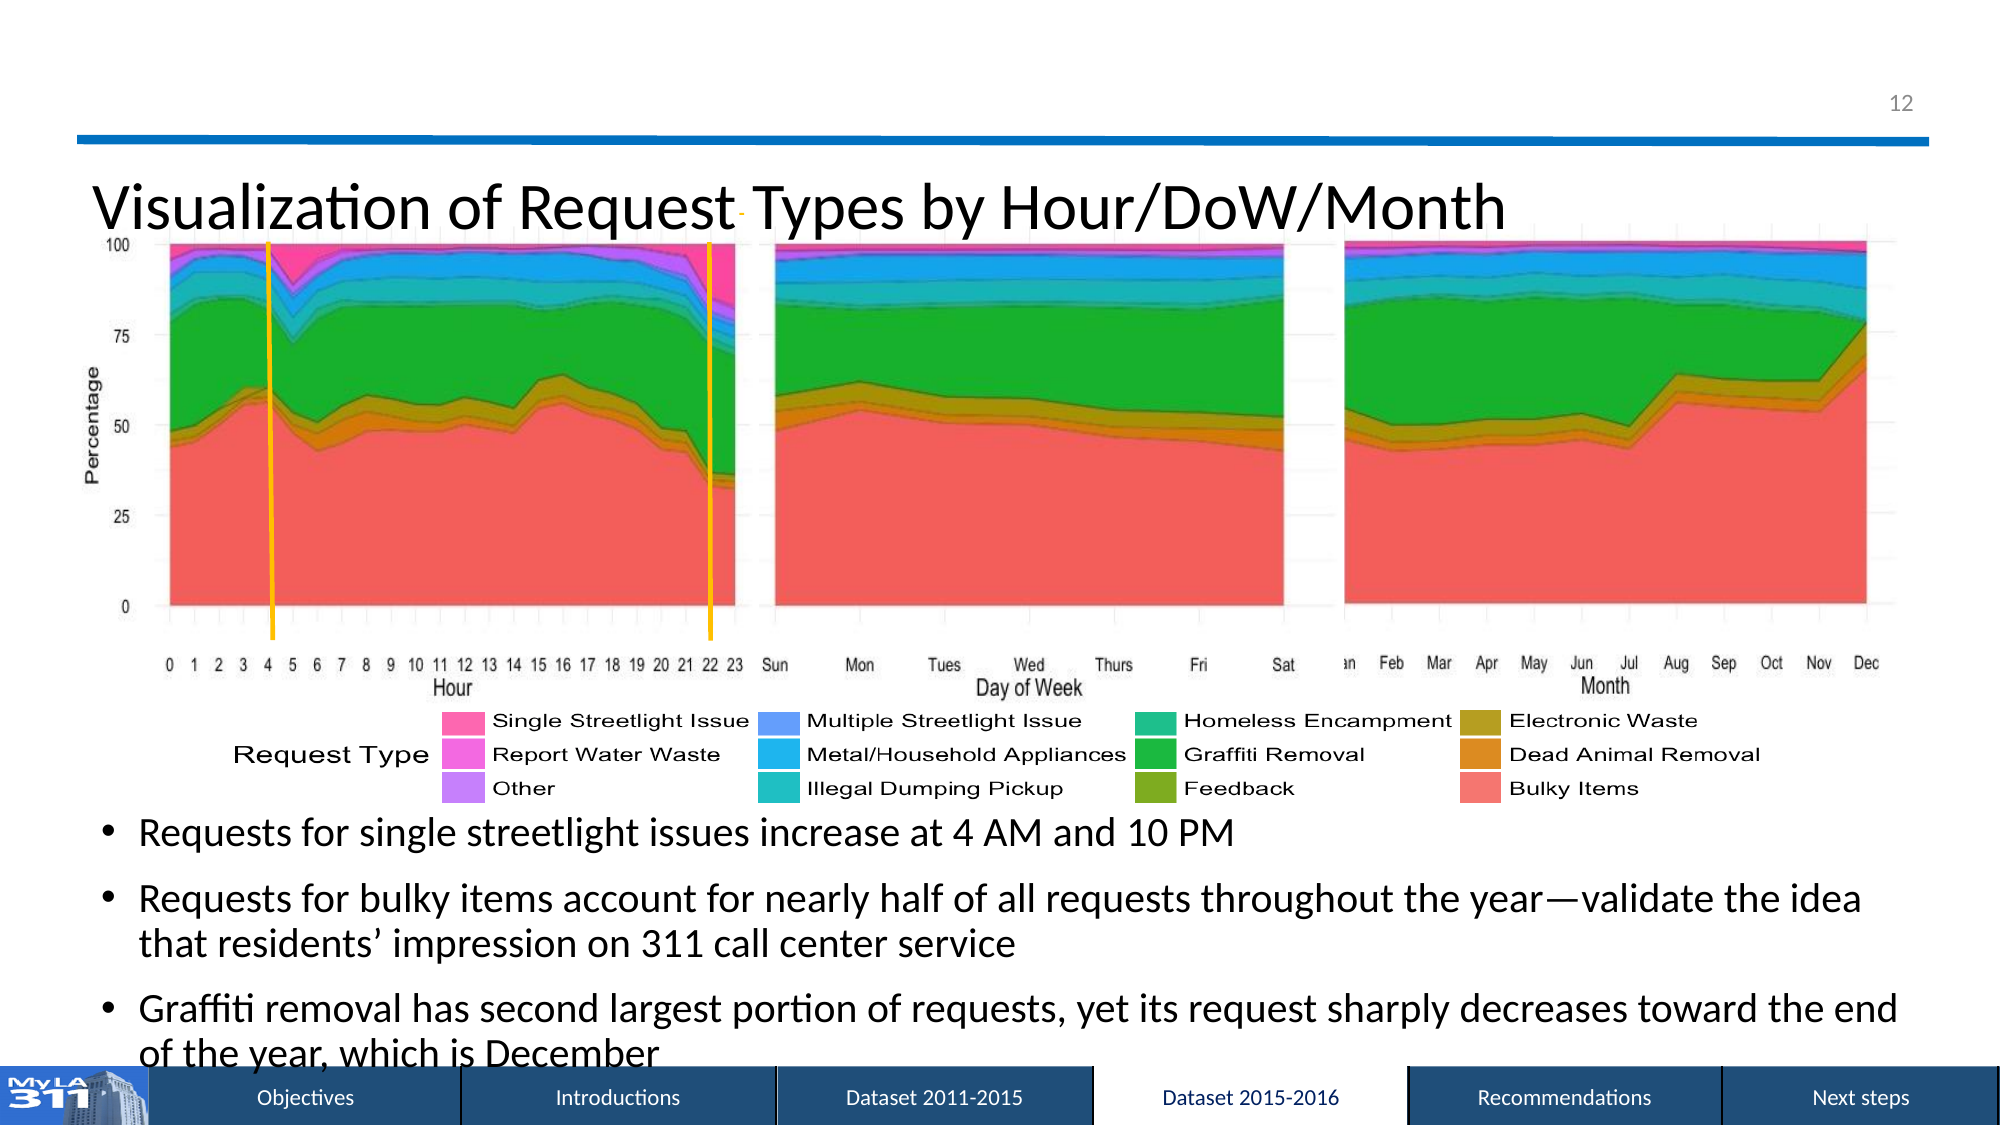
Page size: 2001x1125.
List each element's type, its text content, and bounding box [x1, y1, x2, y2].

slide_number 12 [1479, 71, 1930, 132]
text_box Visualization of Request Types by Hour/DoW/Month [77, 155, 1564, 215]
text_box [268, 241, 273, 640]
picture [73, 212, 1905, 816]
list Requests for single streetlight issues increase at 4 AM and 10 PM Requests for bulky items account for nearly half of all requests throughout the year—validate the idea that residents’ impression on 311 call center service Graffiti removal has second largest portion of requests, yet its request sharply decreases toward the end of the year, which is December [86, 731, 1930, 1066]
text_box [0, 1066, 2000, 1125]
